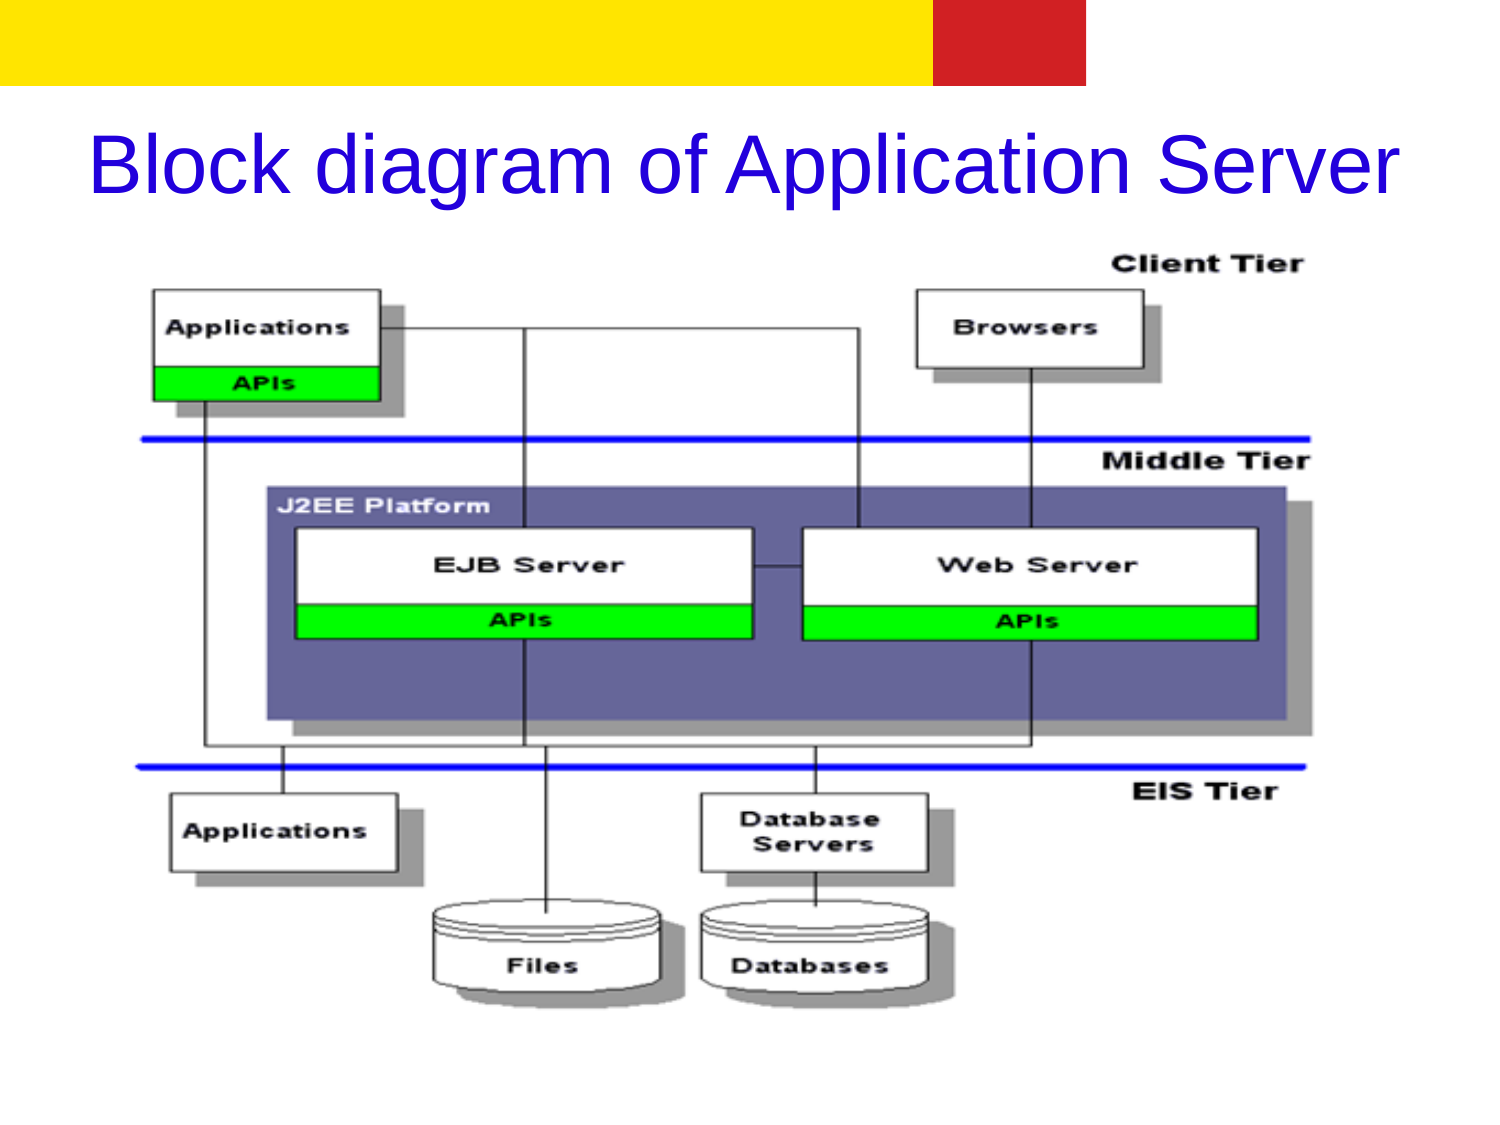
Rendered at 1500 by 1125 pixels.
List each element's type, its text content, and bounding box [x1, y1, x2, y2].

picture [124, 237, 1351, 1030]
title Block diagram of Application Server [87, 110, 1413, 212]
